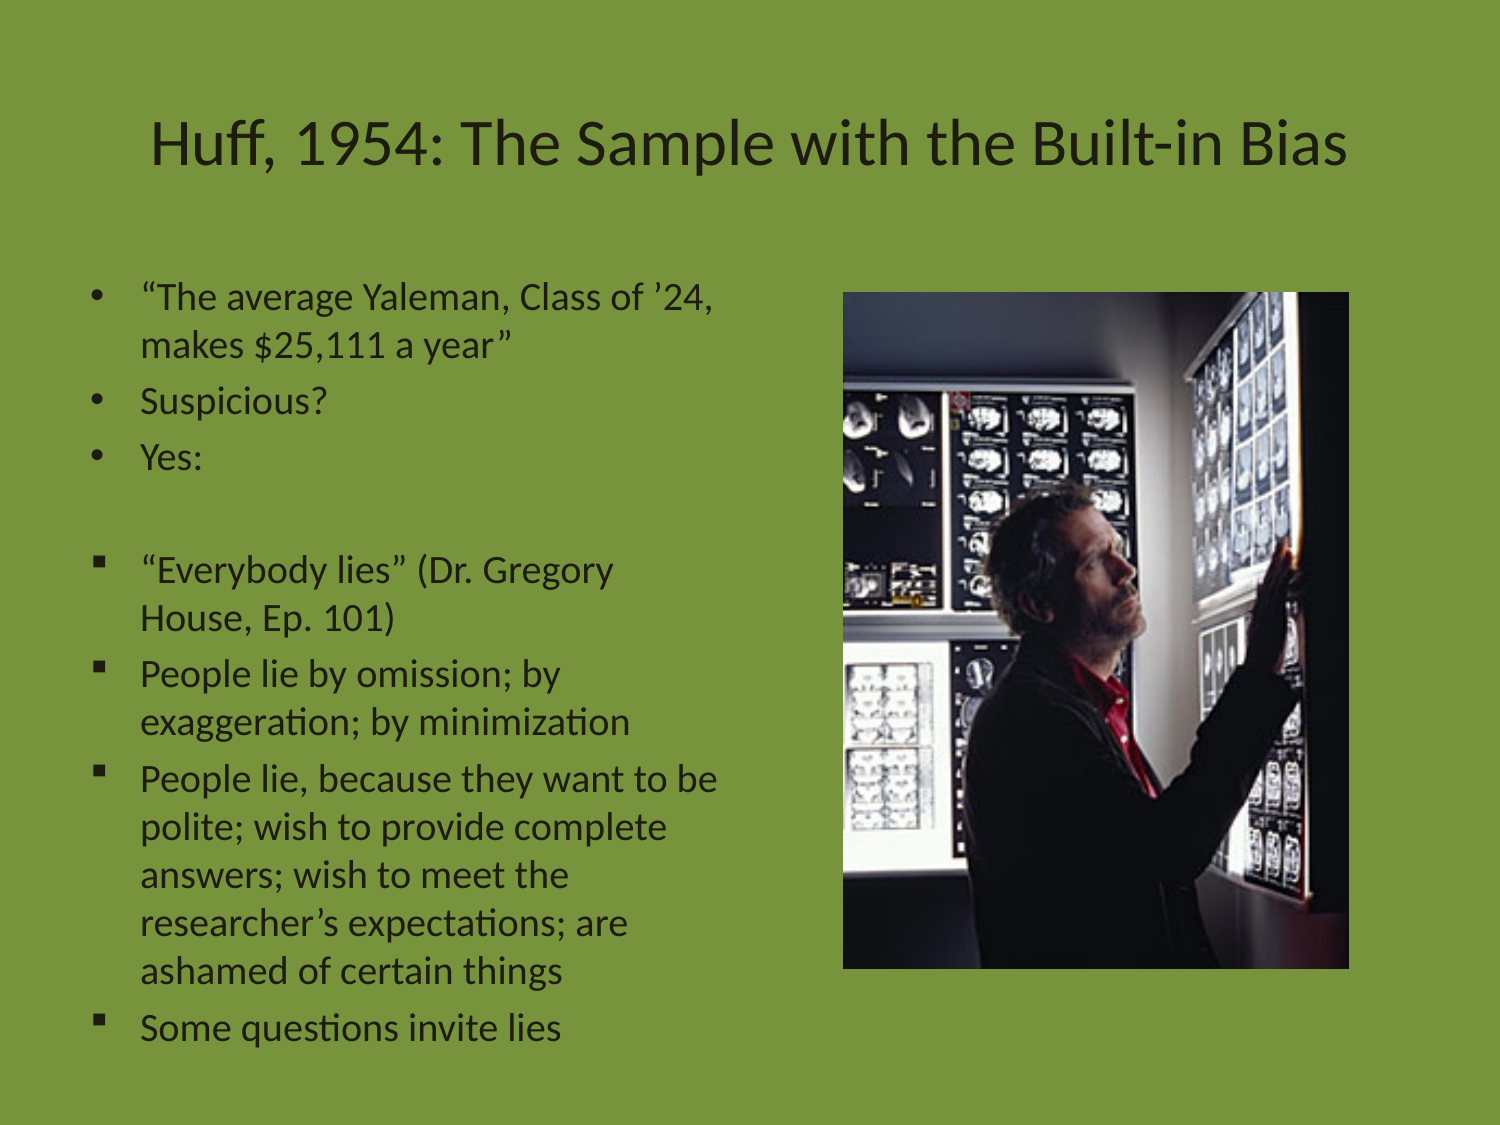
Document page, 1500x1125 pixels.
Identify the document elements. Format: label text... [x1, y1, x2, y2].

title Huff, 1954: The Sample with the Built-in Bias [75, 45, 1425, 233]
list “The average Yaleman, Class of ’24, makes $25,111 a year” Suspicious? Yes: “Everybody lies” (Dr. Gregory House, Ep. 101) People lie by omission; by exaggeration; by minimization People lie, because they want to be polite; wish to provide complete answers; wish to meet the researcher’s expectations; are ashamed of certain things Some questions invite lies [75, 262, 738, 1079]
picture [843, 292, 1349, 969]
